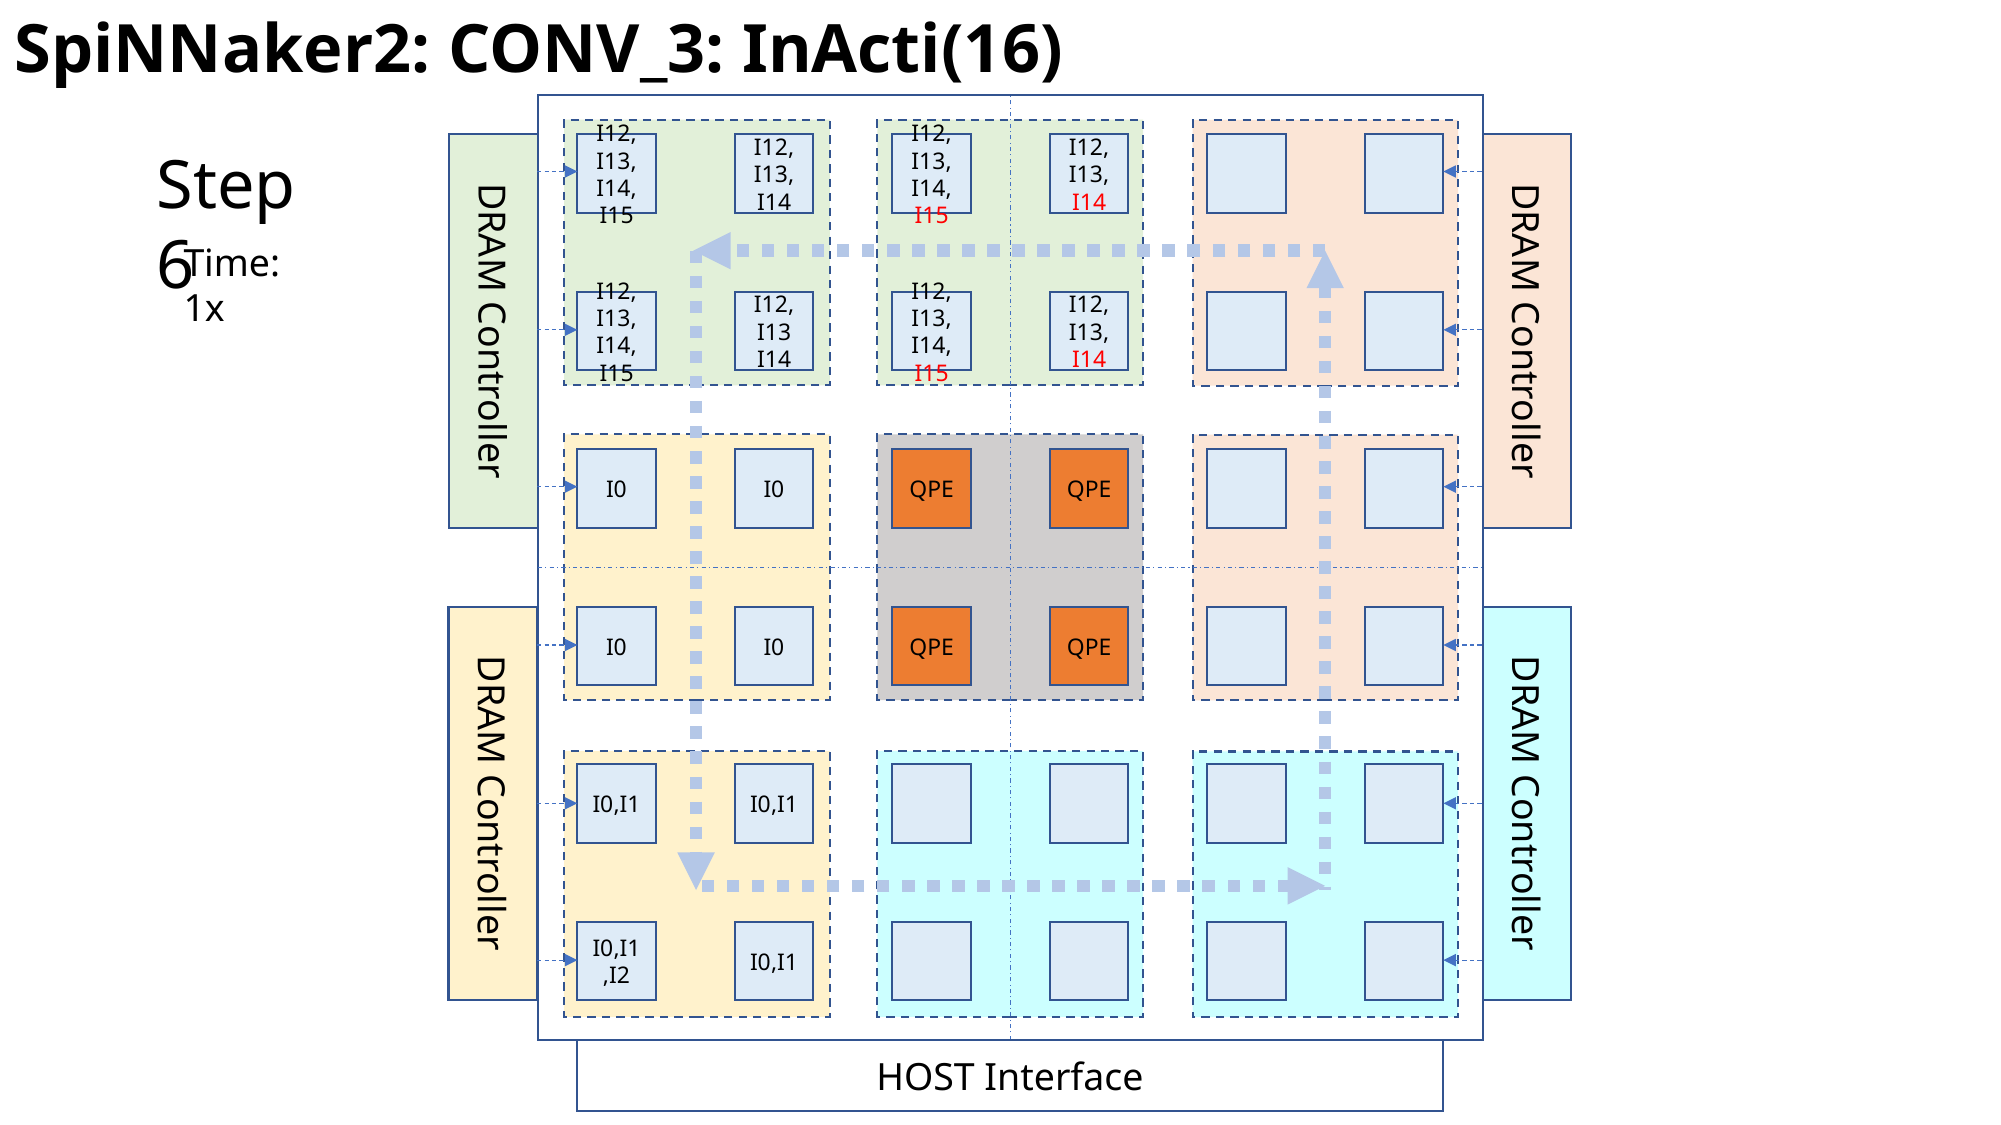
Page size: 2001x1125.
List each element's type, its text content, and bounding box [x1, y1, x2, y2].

text_box I12, I13, I14 [1049, 133, 1129, 214]
text_box I0,I1 [734, 763, 814, 844]
text_box [1049, 921, 1129, 1001]
text_box [891, 921, 972, 1001]
text_box DRAM Controller [1482, 133, 1572, 529]
text_box [1364, 763, 1444, 844]
text_box [1206, 763, 1287, 844]
text_box I12, I13, I14, I15 [891, 291, 972, 371]
text_box QPE [891, 606, 972, 686]
text_box I0,I1 [734, 921, 814, 1001]
text_box [1206, 921, 1287, 1001]
text_box [1206, 133, 1287, 214]
text_box [1206, 448, 1287, 529]
text_box I0,I1,I2 [576, 921, 657, 1001]
text_box DRAM Controller [1482, 606, 1572, 1001]
text_box I12, I13, I14, I15 [576, 133, 657, 214]
text_box Step 6 [141, 134, 362, 309]
text_box [1364, 921, 1444, 1001]
text_box QPE [1049, 448, 1129, 529]
text_box [1049, 763, 1129, 844]
text_box [1206, 291, 1287, 371]
text_box I0 [734, 606, 814, 686]
text_box I0 [734, 448, 814, 529]
text_box [1206, 606, 1287, 686]
text_box DRAM Controller [447, 606, 538, 1001]
text_box QPE [1049, 606, 1129, 686]
text_box [1364, 448, 1444, 529]
text_box [537, 94, 1010, 567]
text_box Time: 1x [168, 231, 338, 337]
text_box [537, 568, 1010, 1041]
text_box [1364, 606, 1444, 686]
text_box [1364, 133, 1444, 214]
text_box I12, I13 I14 [734, 291, 814, 371]
text_box I0 [576, 448, 657, 529]
text_box I0,I1 [576, 763, 657, 844]
text_box [1364, 291, 1444, 371]
text_box [891, 763, 972, 844]
text_box SpiNNaker2: CONV_3: InActi(16) [0, 0, 1473, 94]
text_box I12, I13, I14 [734, 133, 814, 214]
text_box I12, I13, I14, I15 [576, 291, 657, 371]
text_box [1011, 94, 1484, 1041]
text_box HOST Interface [576, 1039, 1444, 1112]
text_box I12, I13, I14 [1049, 291, 1129, 371]
text_box QPE [891, 448, 972, 529]
text_box I12, I13, I14, I15 [891, 133, 972, 214]
text_box I0 [576, 606, 657, 686]
text_box DRAM Controller [448, 133, 539, 529]
